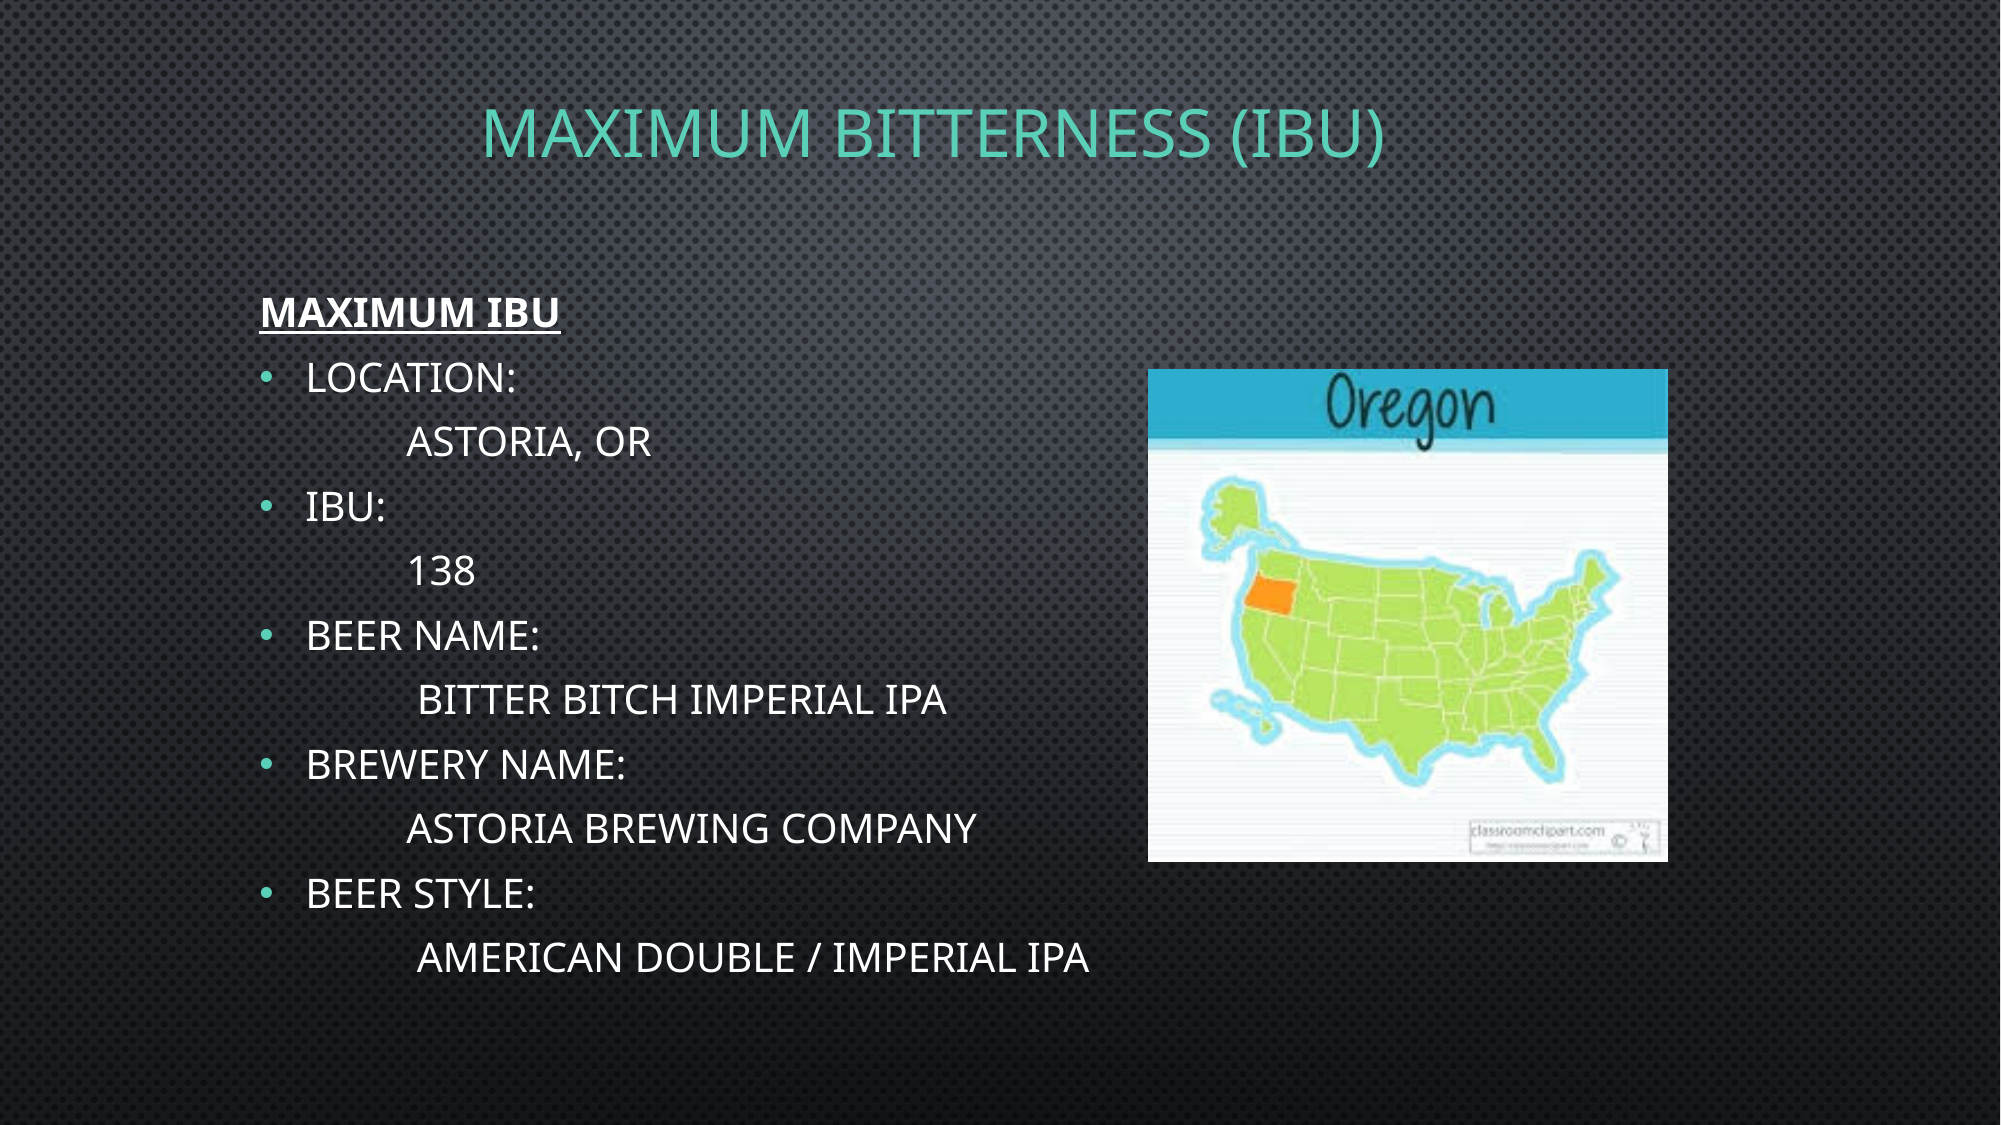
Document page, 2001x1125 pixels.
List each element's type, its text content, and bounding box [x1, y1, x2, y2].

title MAXIMUM BITTERNESS (IBU) [397, 0, 1470, 282]
text_box MAXIMUM IBU LOCATION: ASTORIA, OR ibu: 138 BEER NAME: BITTER BITCH IMPERIAL IPA BREWERY NAME: ASTORIA BREWING COMPANY BEER STYLE: American Double / Imperial IPA [244, 282, 1846, 992]
picture [1148, 369, 1668, 862]
